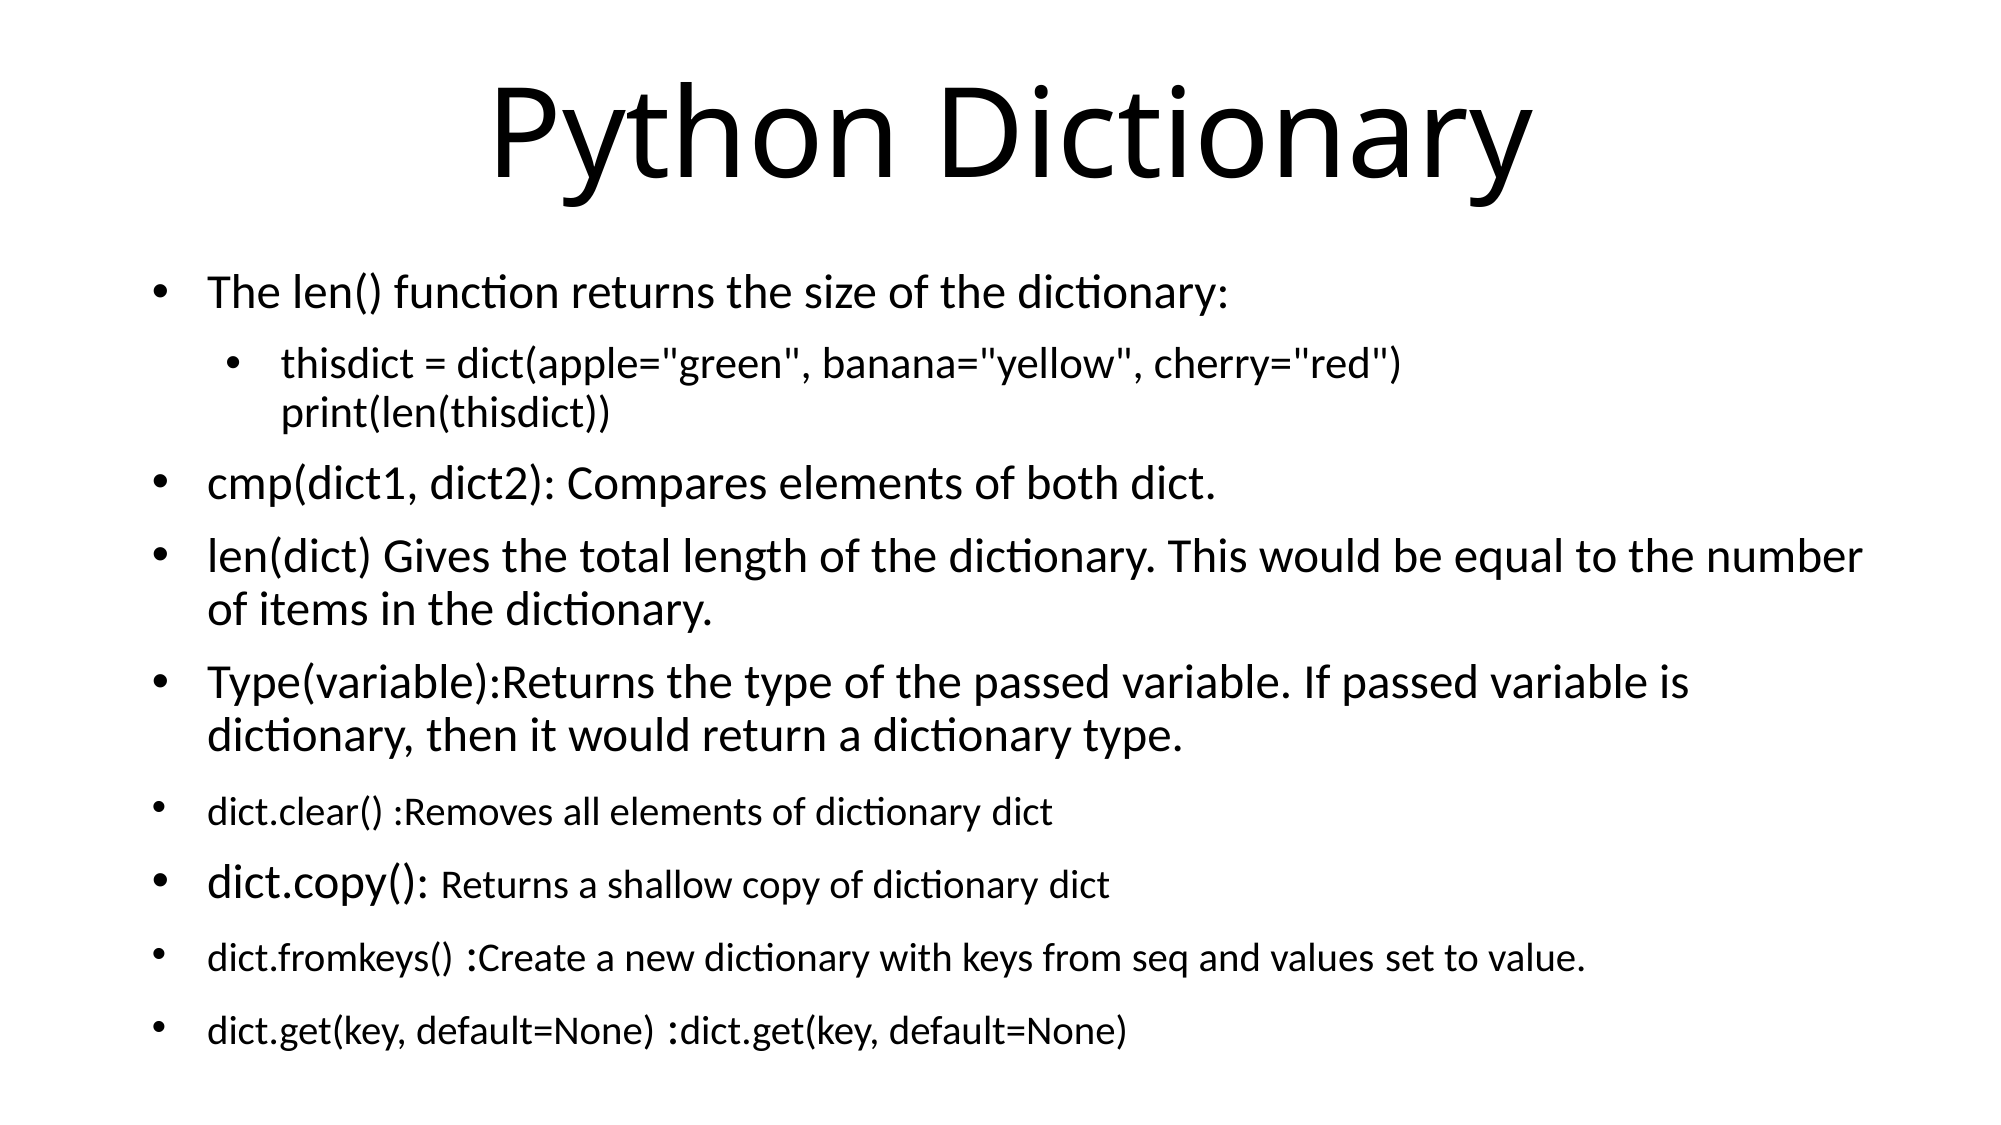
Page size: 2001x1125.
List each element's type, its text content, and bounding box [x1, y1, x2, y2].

subtitle The len() function returns the size of the dictionary: thisdict = dict(apple="green", banana="yellow", cherry="red") print(len(thisdict)) cmp(dict1, dict2): Compares elements of both dict. len(dict) Gives the total length of the dictionary. This would be equal to the number of items in the dictionary. Type(variable):Returns the type of the passed variable. If passed variable is dictionary, then it would return a dictionary type. dict.clear() :Removes all elements of dictionary dict dict.copy(): Returns a shallow copy of dictionary dict dict.fromkeys() :Create a new dictionary with keys from seq and values set to value. dict.get(key, default=None) :dict.get(key, default=None) [136, 259, 1884, 1067]
title Python Dictionary [136, 53, 1884, 212]
